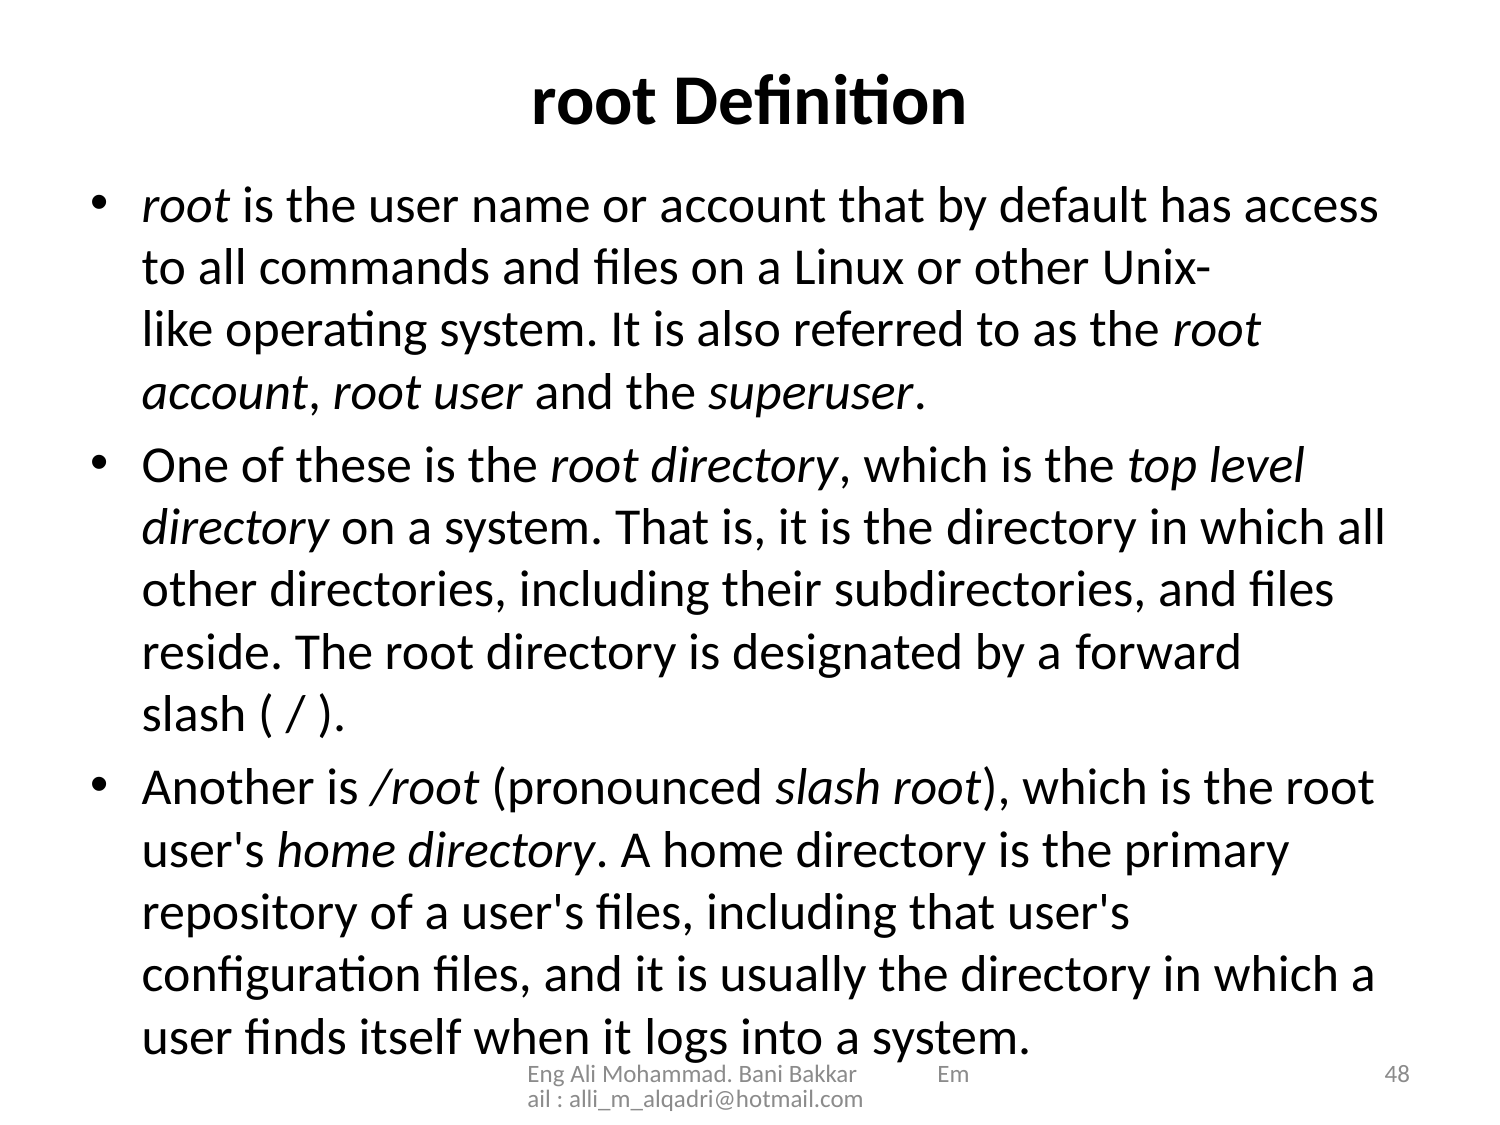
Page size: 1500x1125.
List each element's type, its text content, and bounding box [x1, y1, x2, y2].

footer Eng Ali Mohammad. Bani Bakkar Email : alli_m_alqadri@hotmail.com [512, 1042, 988, 1103]
title root Definition [75, 45, 1425, 162]
slide_number 48 [1074, 1042, 1425, 1103]
list root is the user name or account that by default has access to all commands and files on a Linux or other Unix-like operating system. It is also referred to as the root account, root user and the superuser. One of these is the root directory, which is the top level directory on a system. That is, it is the directory in which all other directories, including their subdirectories, and files reside. The root directory is designated by a forward slash ( / ). Another is /root (pronounced slash root), which is the root user's home directory. A home directory is the primary repository of a user's files, including that user's configuration files, and it is usually the directory in which a user finds itself when it logs into a system. [75, 162, 1425, 1075]
